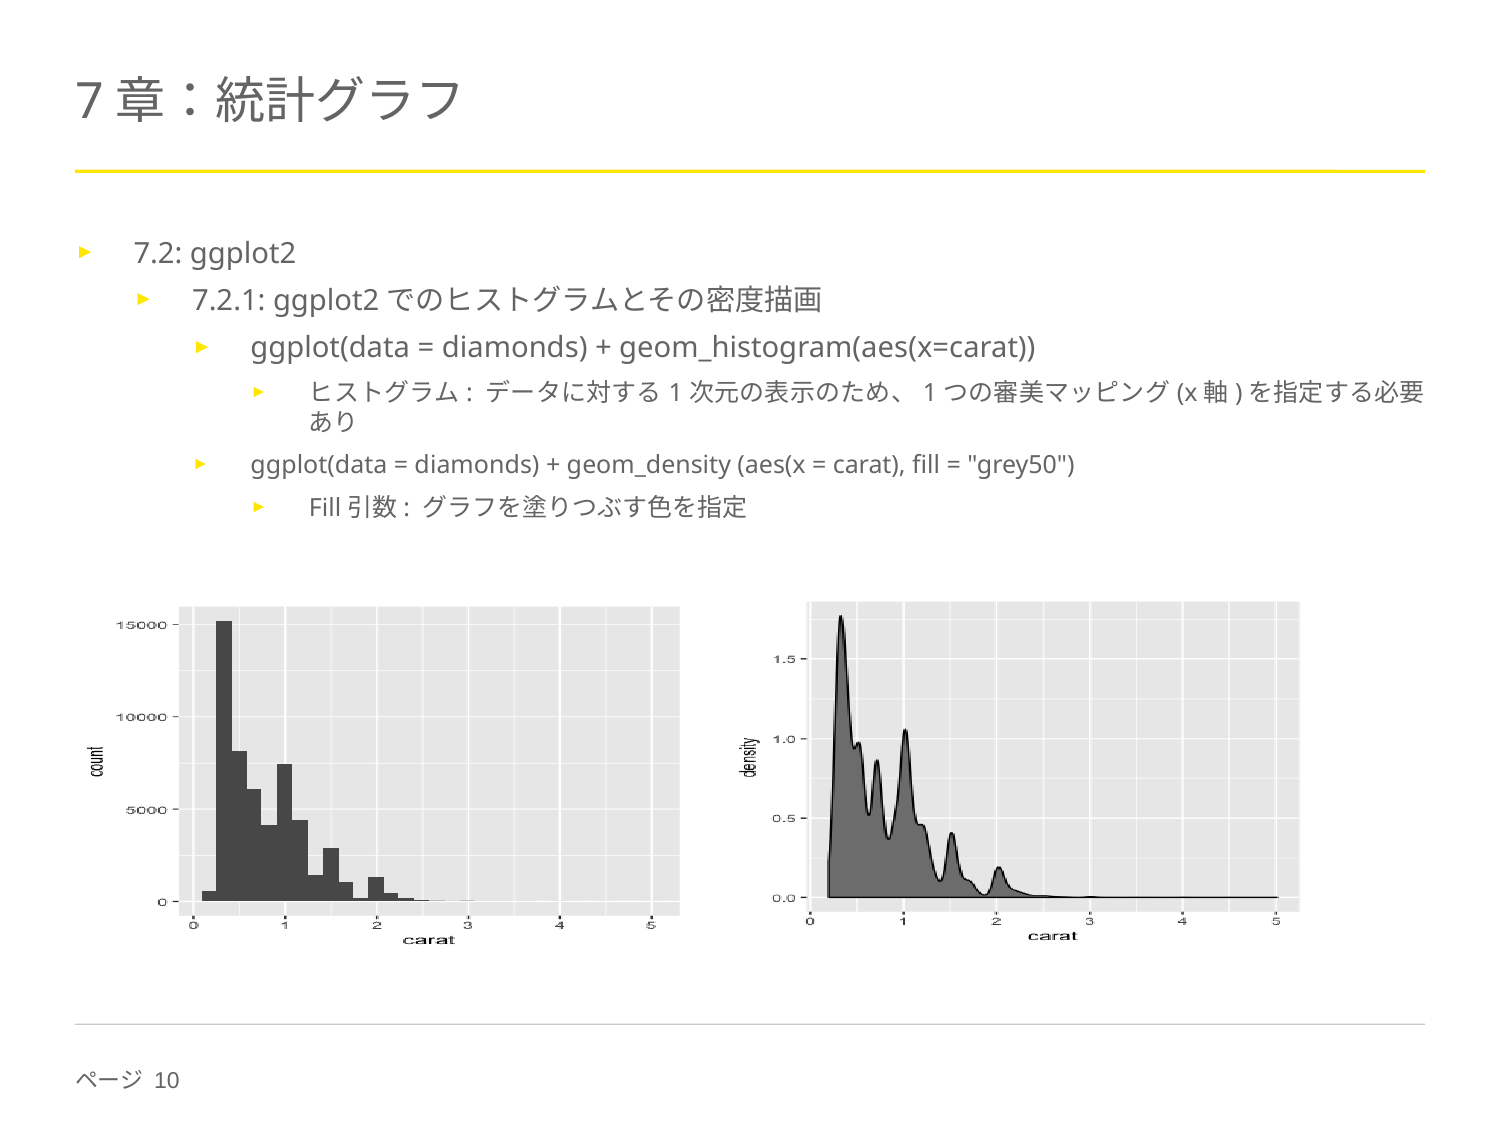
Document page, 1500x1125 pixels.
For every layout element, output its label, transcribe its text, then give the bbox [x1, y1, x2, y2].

title 7章：統計グラフ [75, 33, 1426, 175]
picture [728, 595, 1312, 947]
list 7.2: ggplot2 7.2.1: ggplot2でのヒストグラムとその密度描画 ggplot(data = diamonds) + geom_histogram(aes(x=carat)) ヒストグラム: データに対する1次元の表示のため、1つの審美マッピング(x軸)を指定する必要あり ggplot(data = diamonds) + geom_density (aes(x = carat), fill = "grey50") Fill引数: グラフを塗りつぶす色を指定 [75, 233, 1425, 1005]
picture [74, 600, 692, 950]
